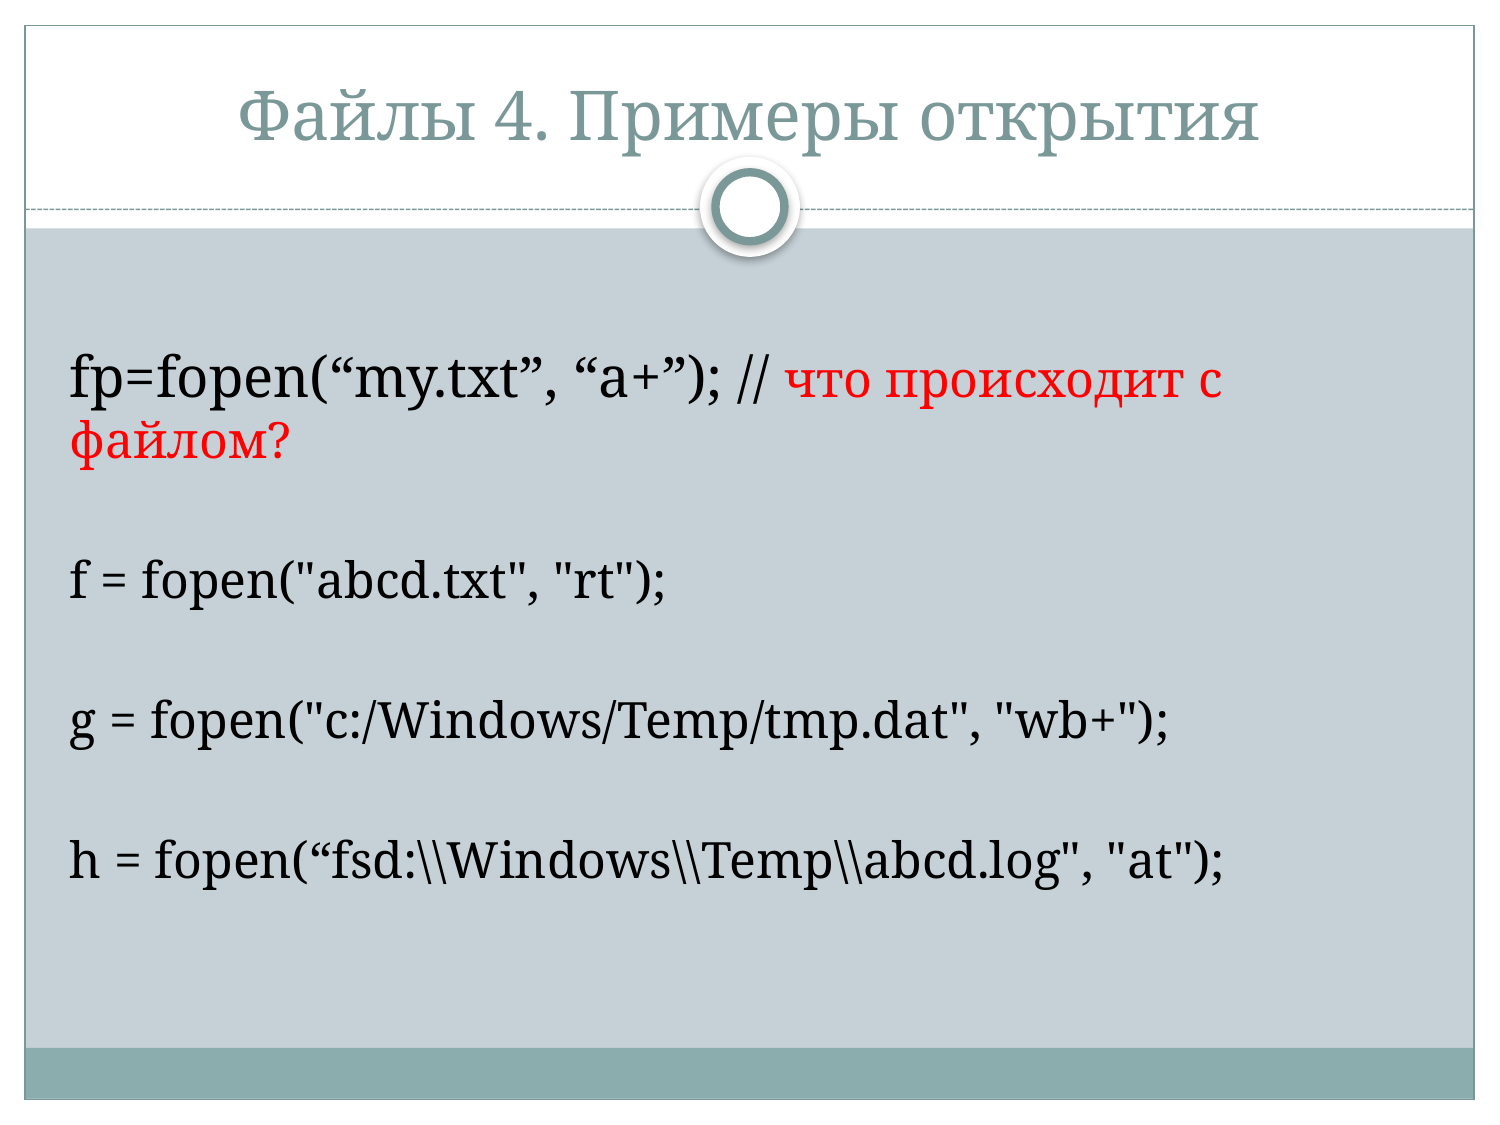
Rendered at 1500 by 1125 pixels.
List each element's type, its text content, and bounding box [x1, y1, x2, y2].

title Файлы 4. Примеры открытия [49, 37, 1450, 162]
list fp=fopen(“my.txt”, “a+”); // что происходит с файлом? f = fopen("abcd.txt", "rt"); g = fopen("c:/Windows/Temp/tmp.dat", "wb+"); h = fopen(“fsd:\\Windows\\Temp\\abcd.log", "at"); [54, 255, 1450, 1006]
